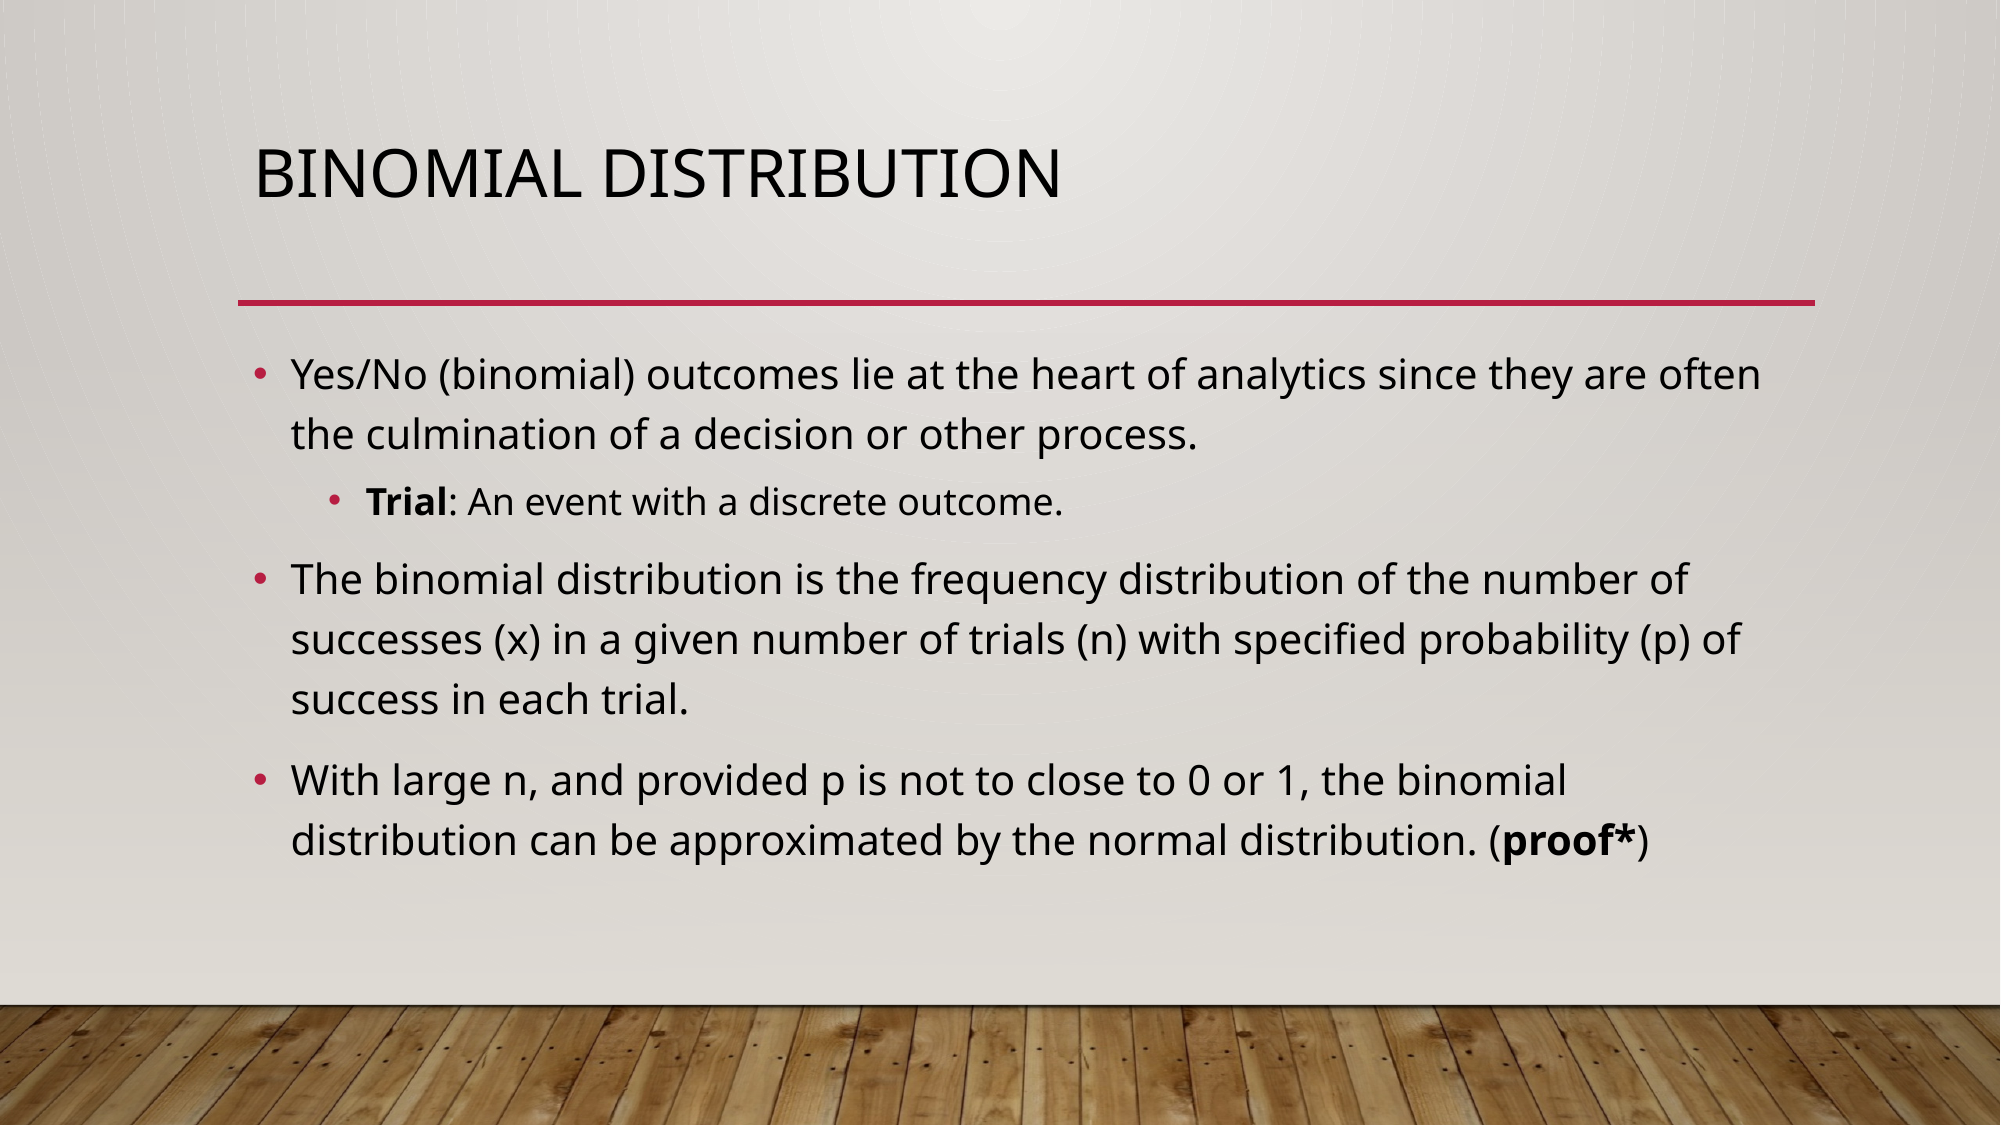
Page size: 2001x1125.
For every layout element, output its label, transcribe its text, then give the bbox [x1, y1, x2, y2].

list Yes/No (binomial) outcomes lie at the heart of analytics since they are often the culmination of a decision or other process. Trial: An event with a discrete outcome. The binomial distribution is the frequency distribution of the number of successes (x) in a given number of trials (n) with specified probability (p) of success in each trial. With large n, and provided p is not to close to 0 or 1, the binomial distribution can be approximated by the normal distribution. (proof*) [238, 330, 1814, 897]
title Binomial distribution [238, 131, 1814, 305]
picture [0, 1005, 2000, 1125]
